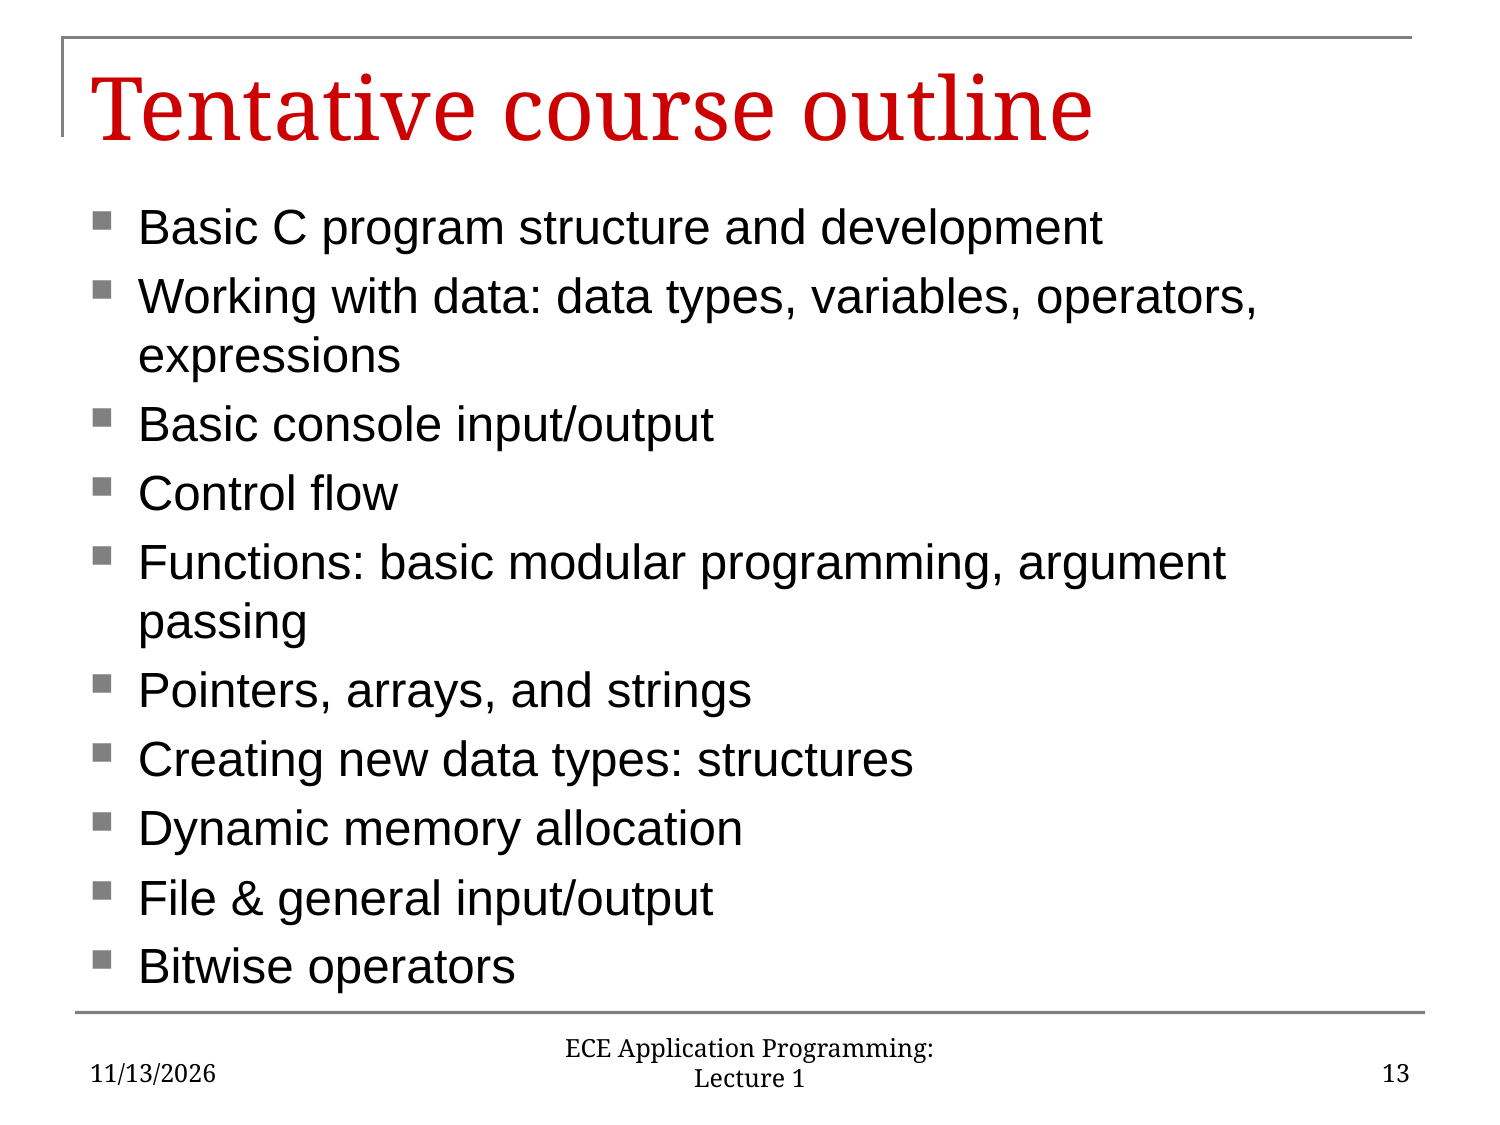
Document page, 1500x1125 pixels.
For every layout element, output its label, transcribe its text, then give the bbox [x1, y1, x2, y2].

list Basic C program structure and development Working with data: data types, variables, operators, expressions Basic console input/output Control flow Functions: basic modular programming, argument passing Pointers, arrays, and strings Creating new data types: structures Dynamic memory allocation File & general input/output Bitwise operators [75, 187, 1425, 1006]
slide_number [74, 1023, 426, 1100]
title Tentative course outline [75, 45, 1425, 163]
footer ECE Application Programming: Lecture 1 [512, 1024, 988, 1101]
slide_number 13 [1074, 1023, 1426, 1100]
